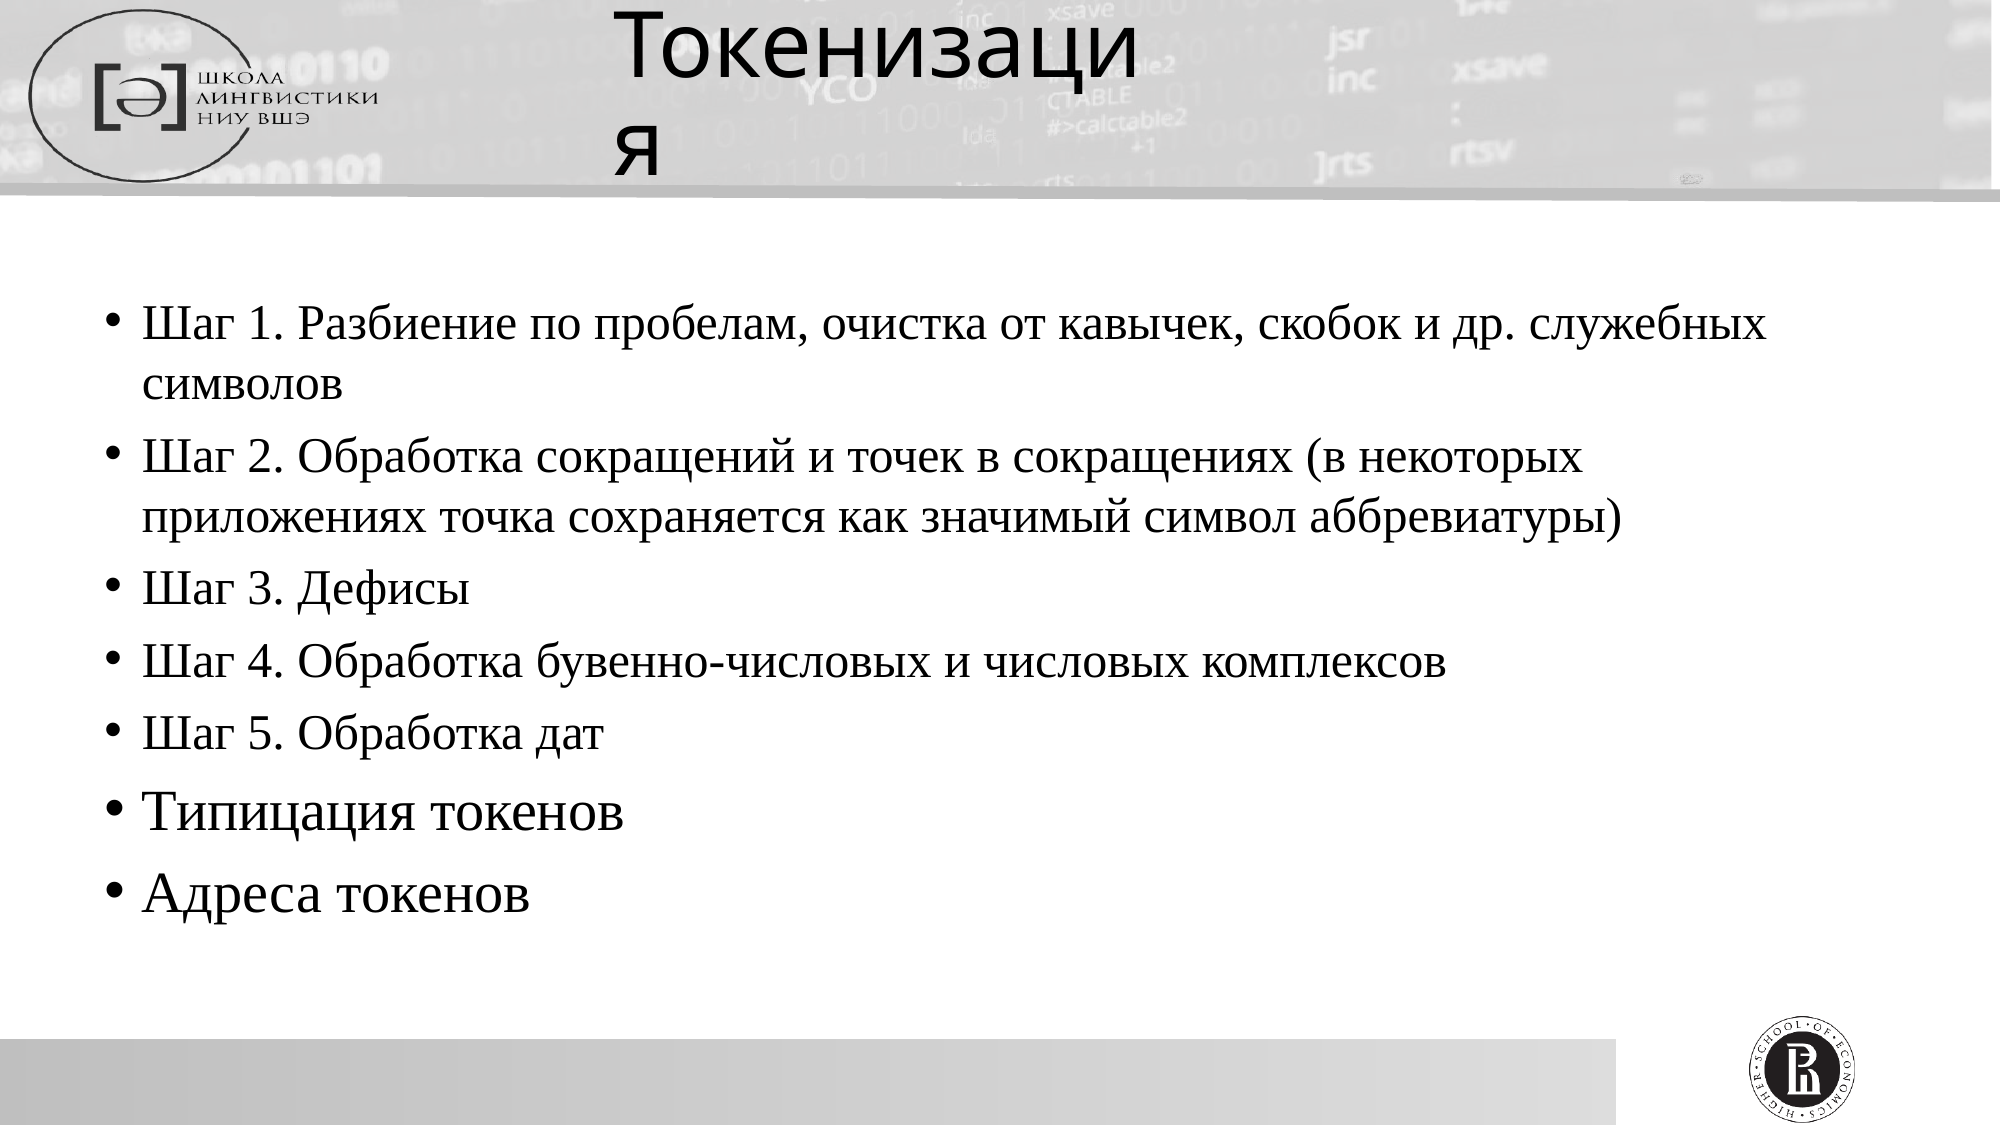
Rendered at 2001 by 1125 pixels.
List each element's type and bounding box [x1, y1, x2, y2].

text_box [0, 0, 2000, 1125]
